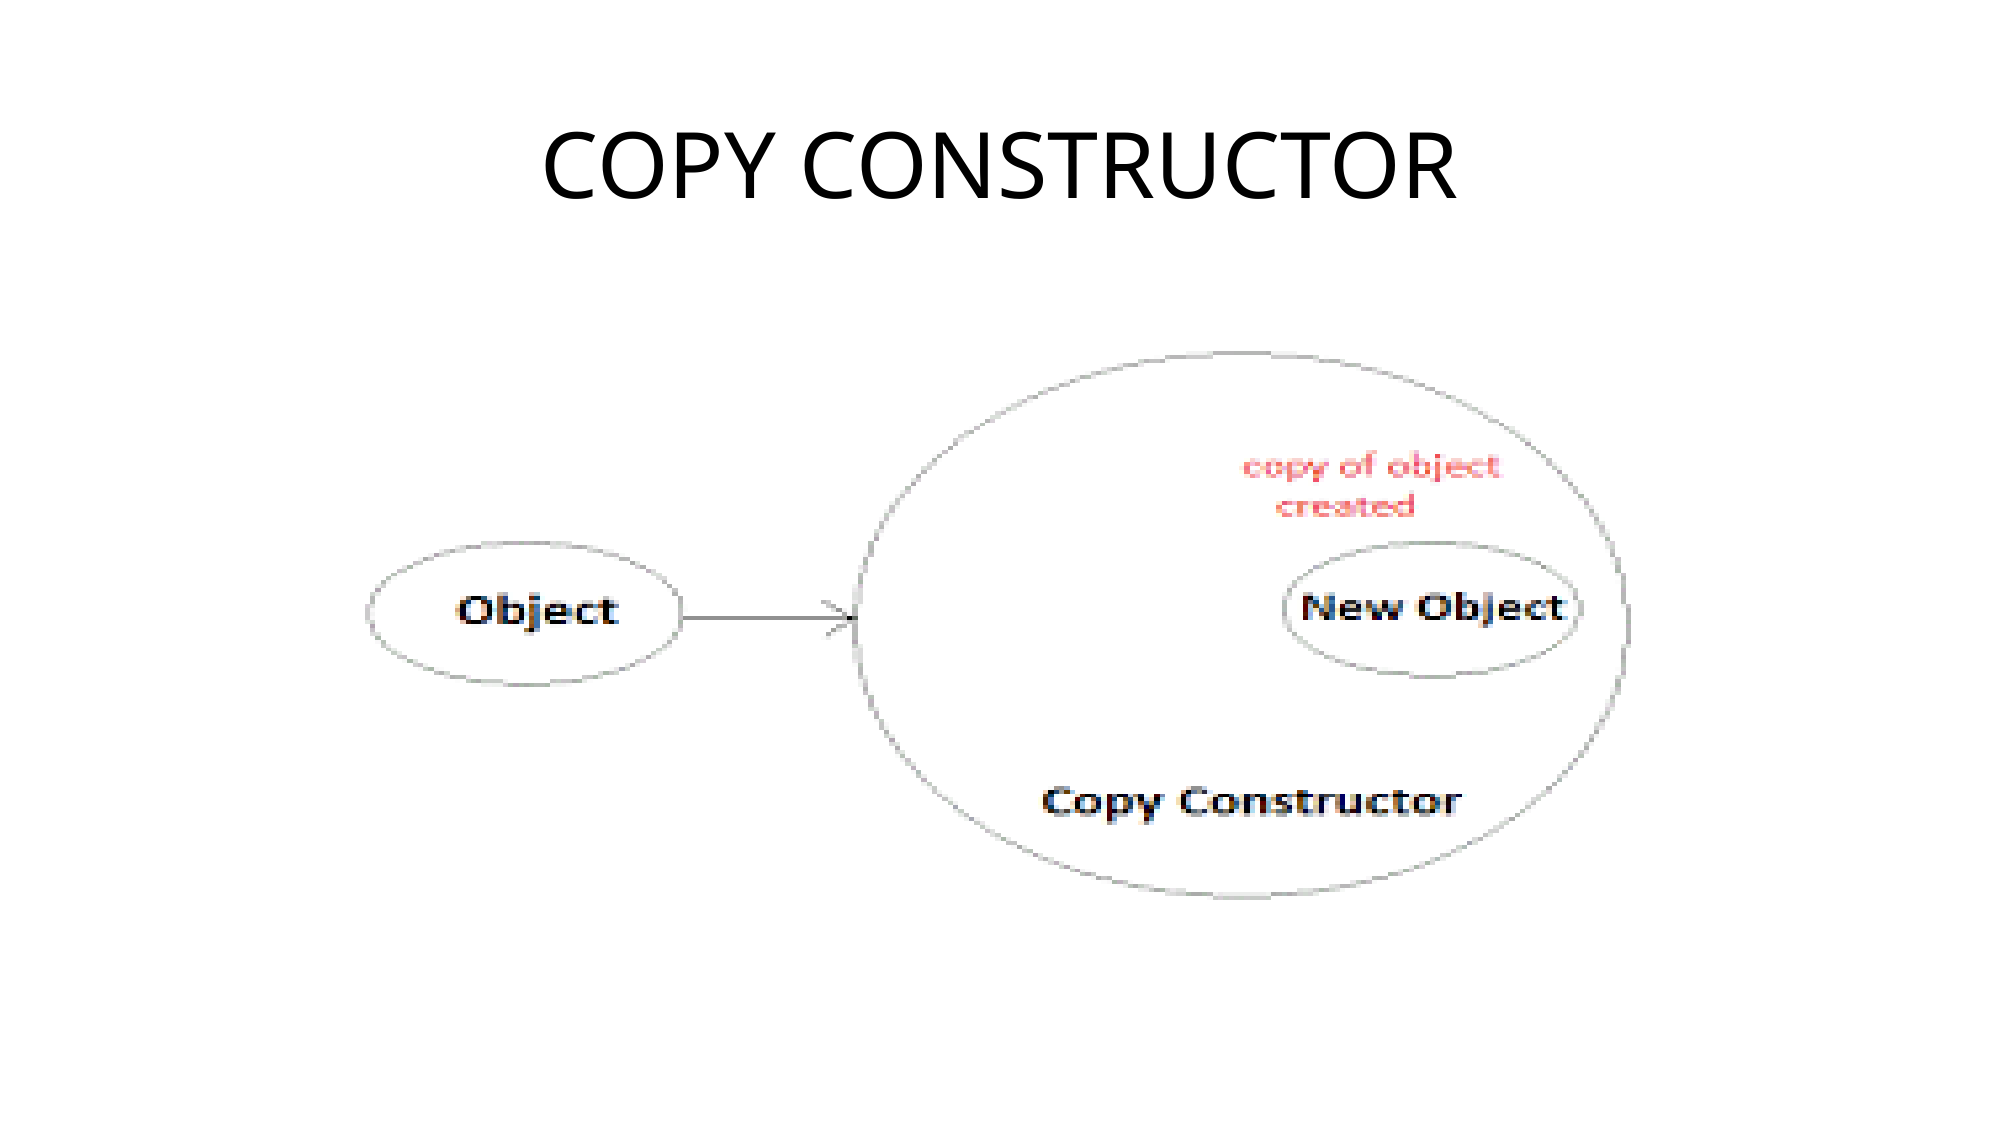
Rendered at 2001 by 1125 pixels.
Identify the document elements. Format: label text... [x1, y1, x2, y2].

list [323, 277, 1743, 1019]
title COPY CONSTRUCTOR [137, 59, 1863, 278]
